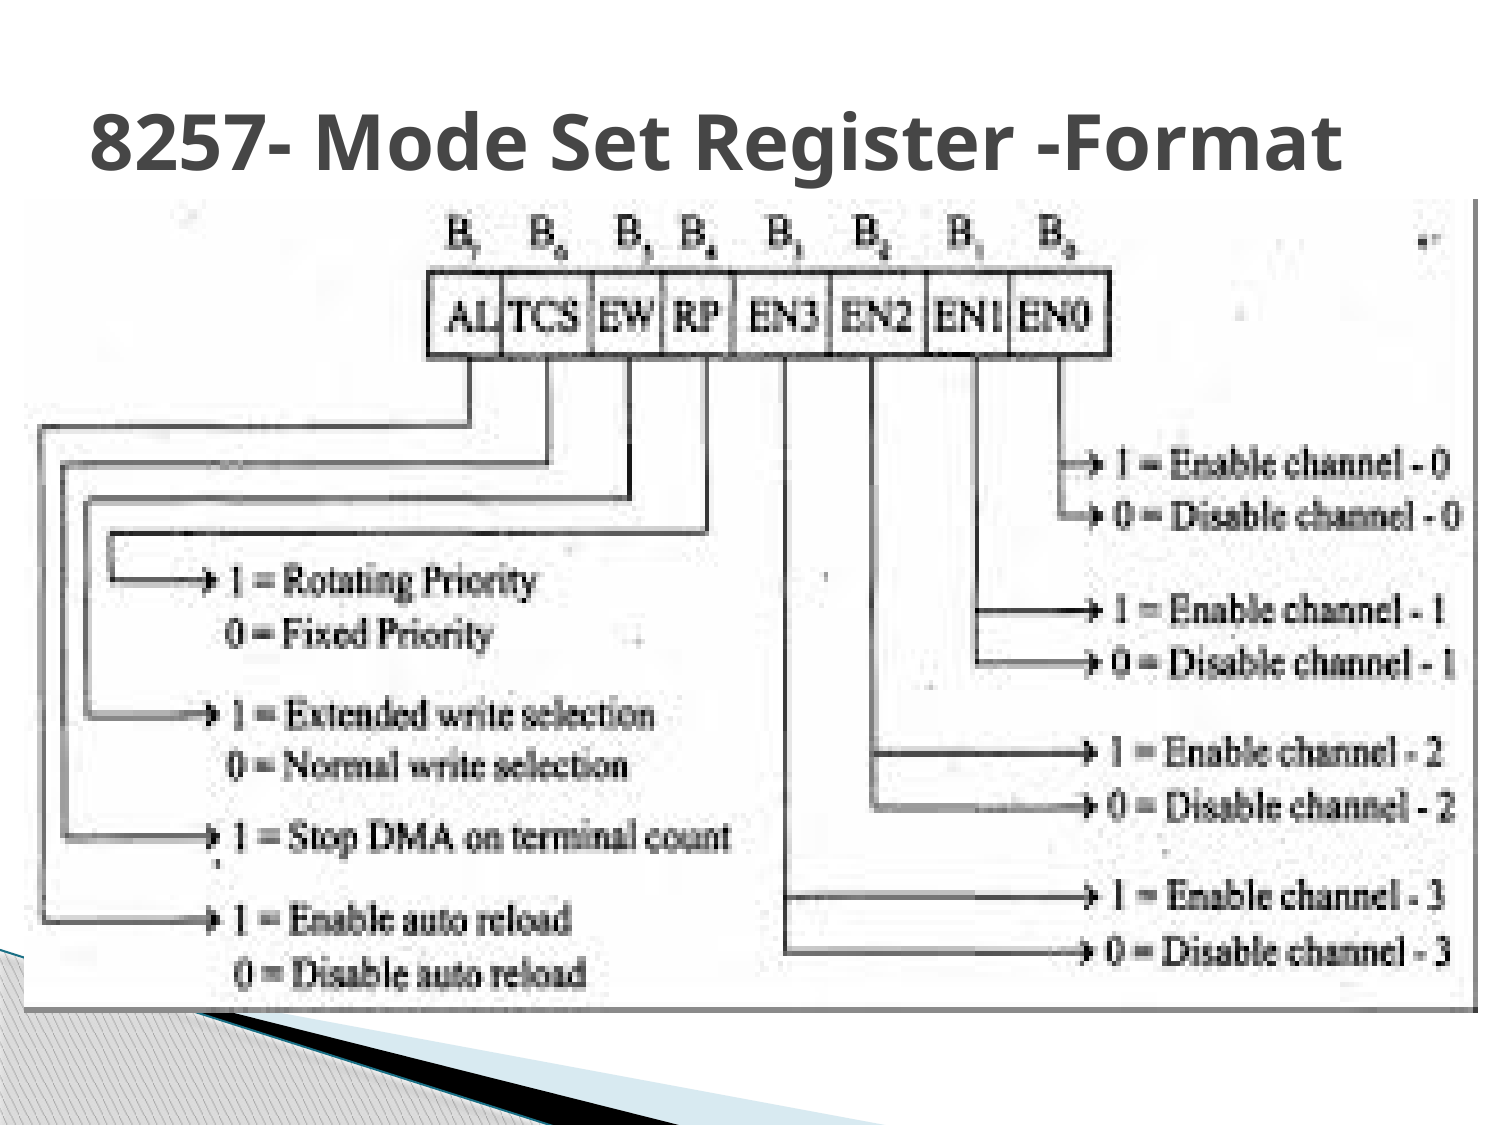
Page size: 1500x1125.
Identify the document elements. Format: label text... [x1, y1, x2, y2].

title 8257- Mode Set Register -Format [75, 45, 1425, 199]
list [24, 199, 1478, 1013]
